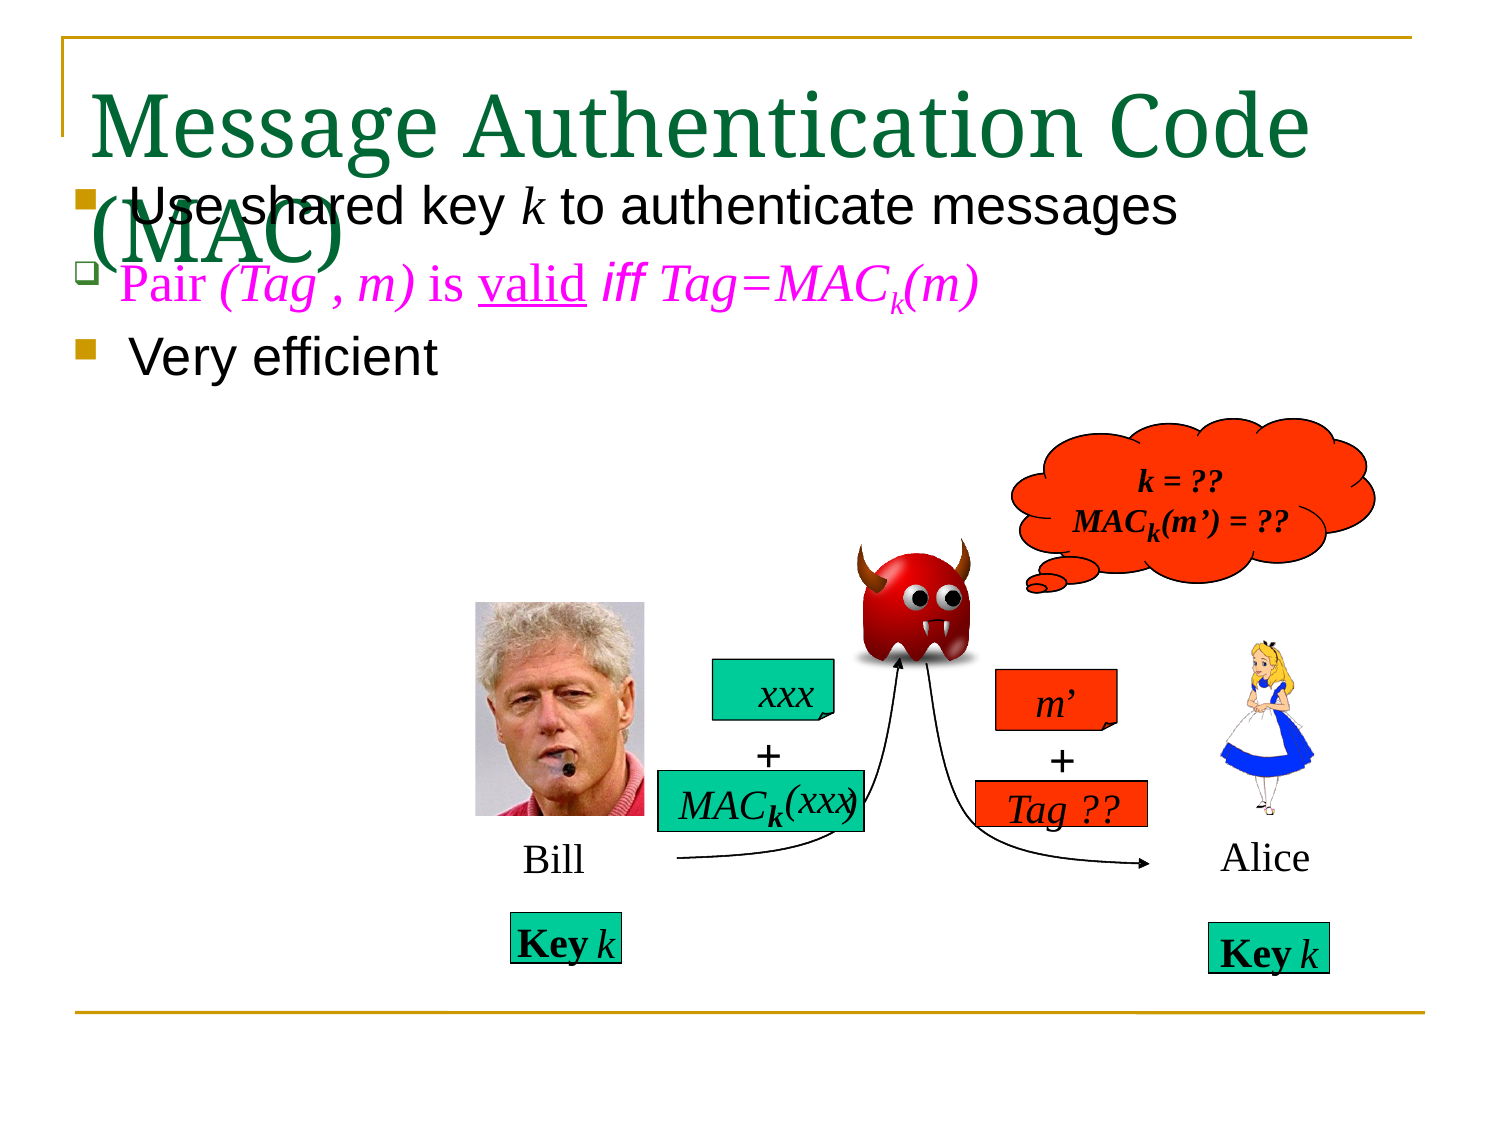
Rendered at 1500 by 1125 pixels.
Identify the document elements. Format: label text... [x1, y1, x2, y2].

text_box [928, 680, 970, 821]
text_box + [1048, 739, 1076, 779]
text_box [995, 669, 1118, 731]
text_box + [755, 729, 783, 769]
text_box [987, 835, 1150, 869]
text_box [1208, 922, 1330, 974]
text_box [657, 770, 865, 832]
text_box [510, 912, 622, 964]
picture [841, 523, 991, 672]
text_box Bill [522, 831, 586, 882]
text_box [712, 659, 835, 721]
text_box [868, 680, 897, 798]
text_box [676, 841, 816, 859]
picture [1198, 623, 1325, 815]
list Use shared key k to authenticate messages Pair (Tag , m) is valid iff Tag=MACk(m) Very efficient [57, 170, 1383, 566]
text_box Alice [1220, 829, 1311, 880]
title Message Authentication Code (MAC) [75, 62, 1413, 183]
picture [475, 601, 645, 816]
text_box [1011, 418, 1375, 594]
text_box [975, 780, 1148, 827]
